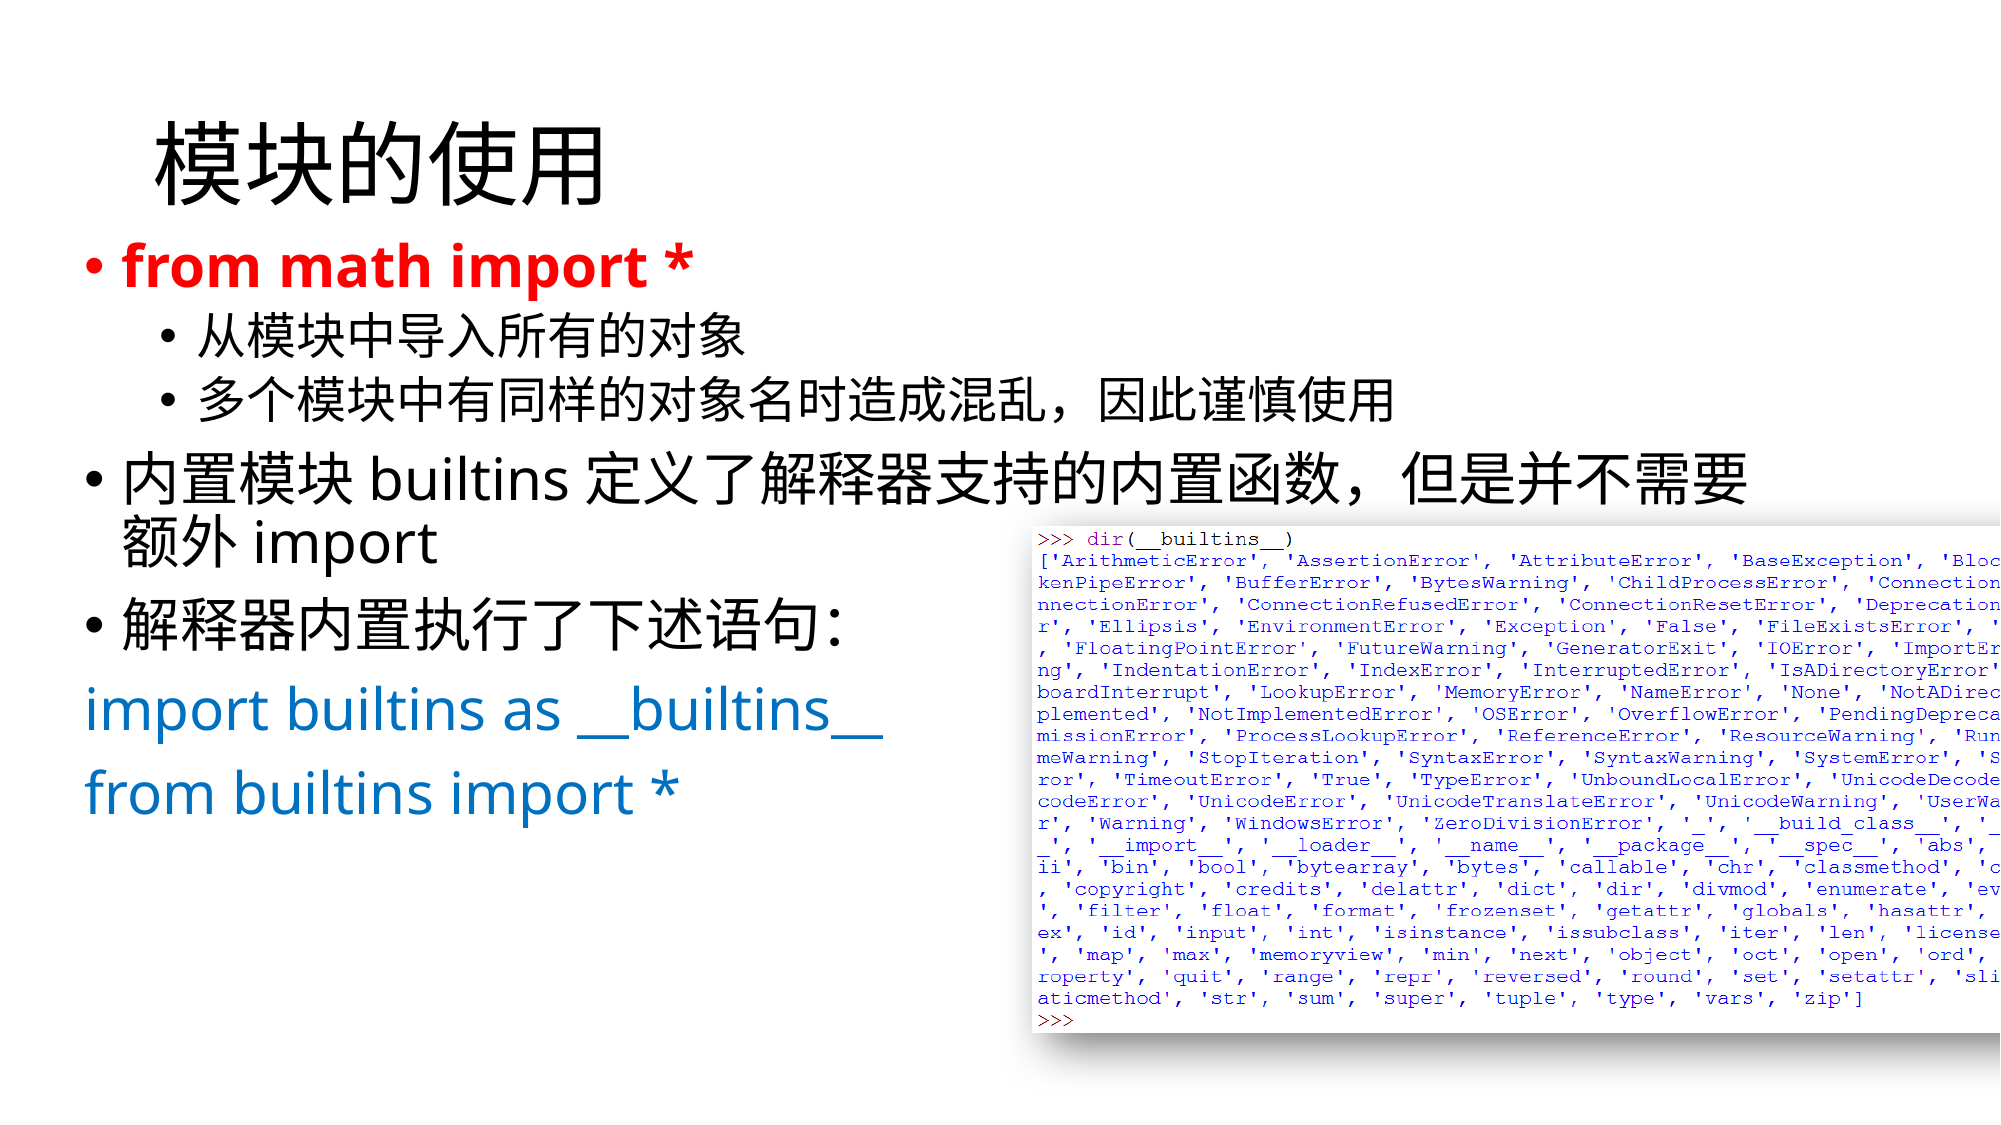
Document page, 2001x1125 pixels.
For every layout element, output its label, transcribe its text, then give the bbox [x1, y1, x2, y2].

list from math import * 从模块中导入所有的对象 多个模块中有同样的对象名时造成混乱，因此谨慎使用 内置模块builtins定义了解释器支持的内置函数，但是并不需要额外import 解释器内置执行了下述语句： import builtins as __builtins__ from builtins import * [69, 230, 1795, 944]
title 模块的使用 [137, 59, 1863, 278]
picture [1032, 526, 2000, 1033]
